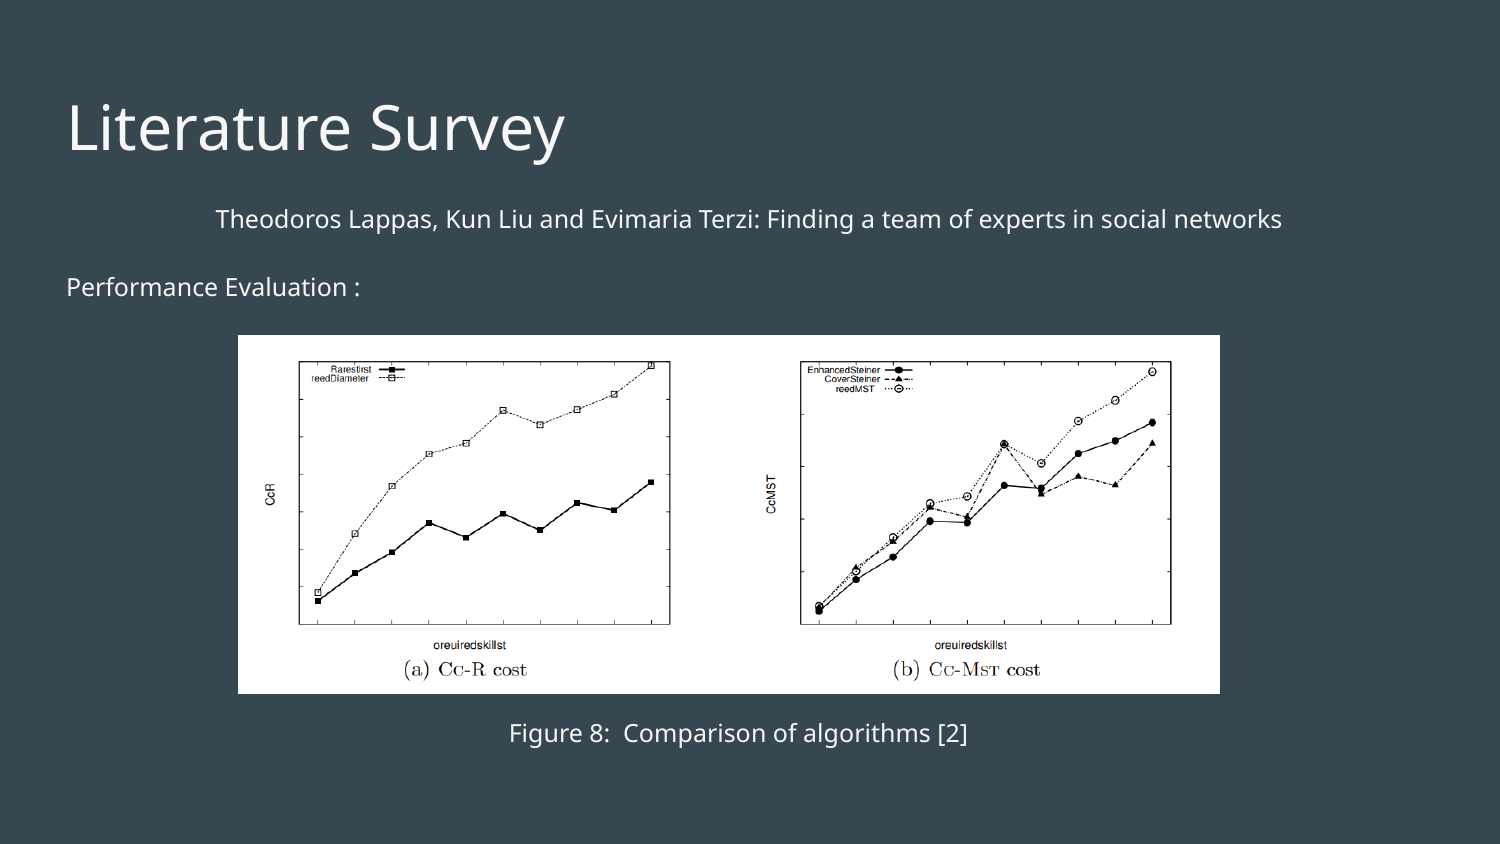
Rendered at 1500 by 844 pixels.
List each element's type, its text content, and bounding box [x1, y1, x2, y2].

title Literature Survey [51, 72, 1449, 167]
text_box Figure 8: Comparison of algorithms [2] [492, 713, 985, 759]
picture [238, 334, 1221, 695]
list Theodoros Lappas, Kun Liu and Evimaria Terzi: Finding a team of experts in social networks Performance Evaluation : [51, 189, 1449, 750]
